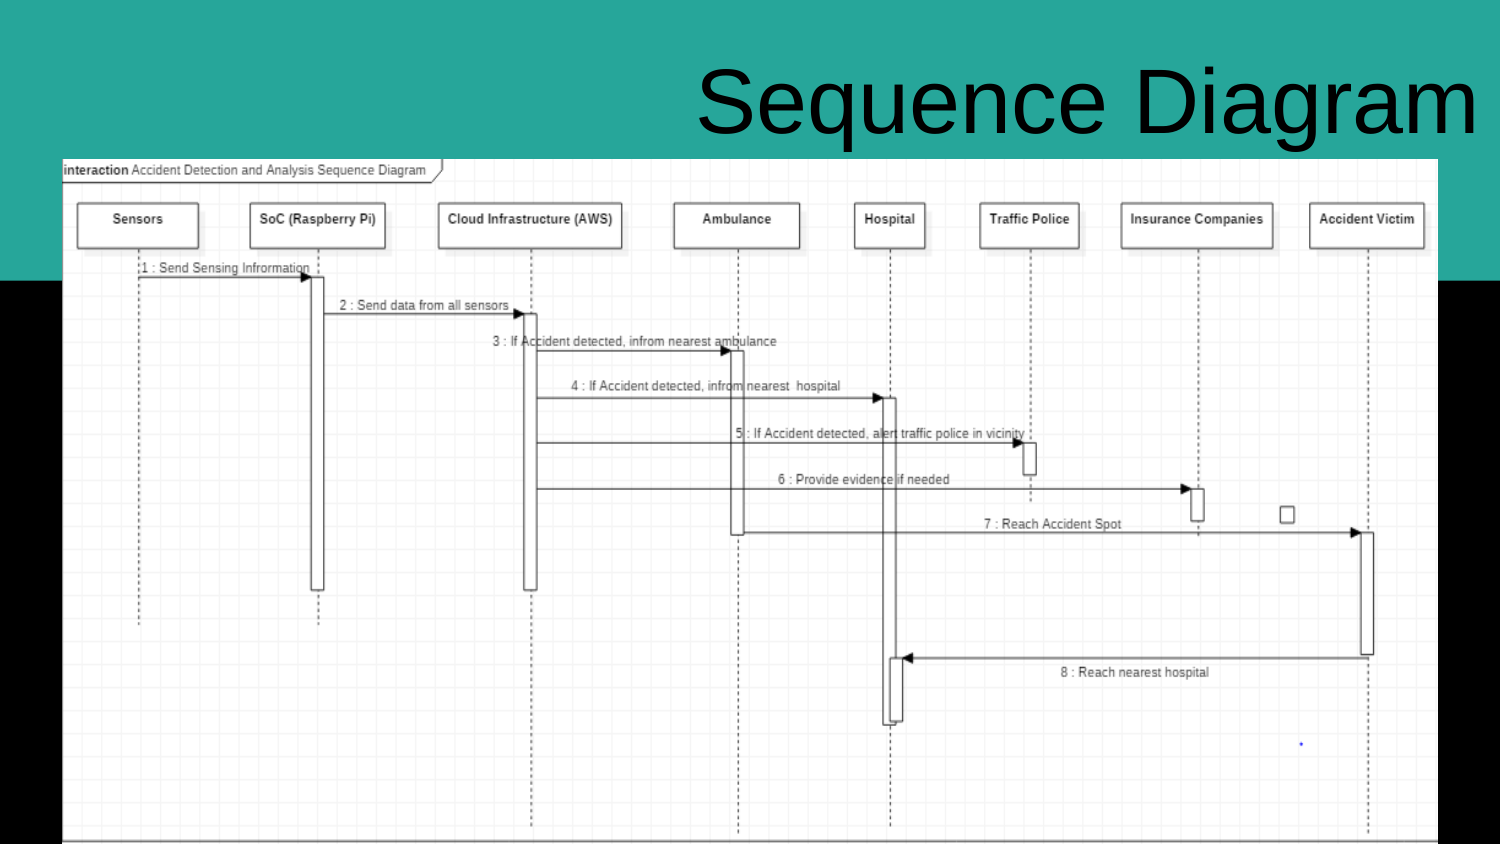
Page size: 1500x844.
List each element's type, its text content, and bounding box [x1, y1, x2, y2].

text_box Sequence Diagram [680, 34, 1496, 159]
picture [62, 159, 1438, 844]
